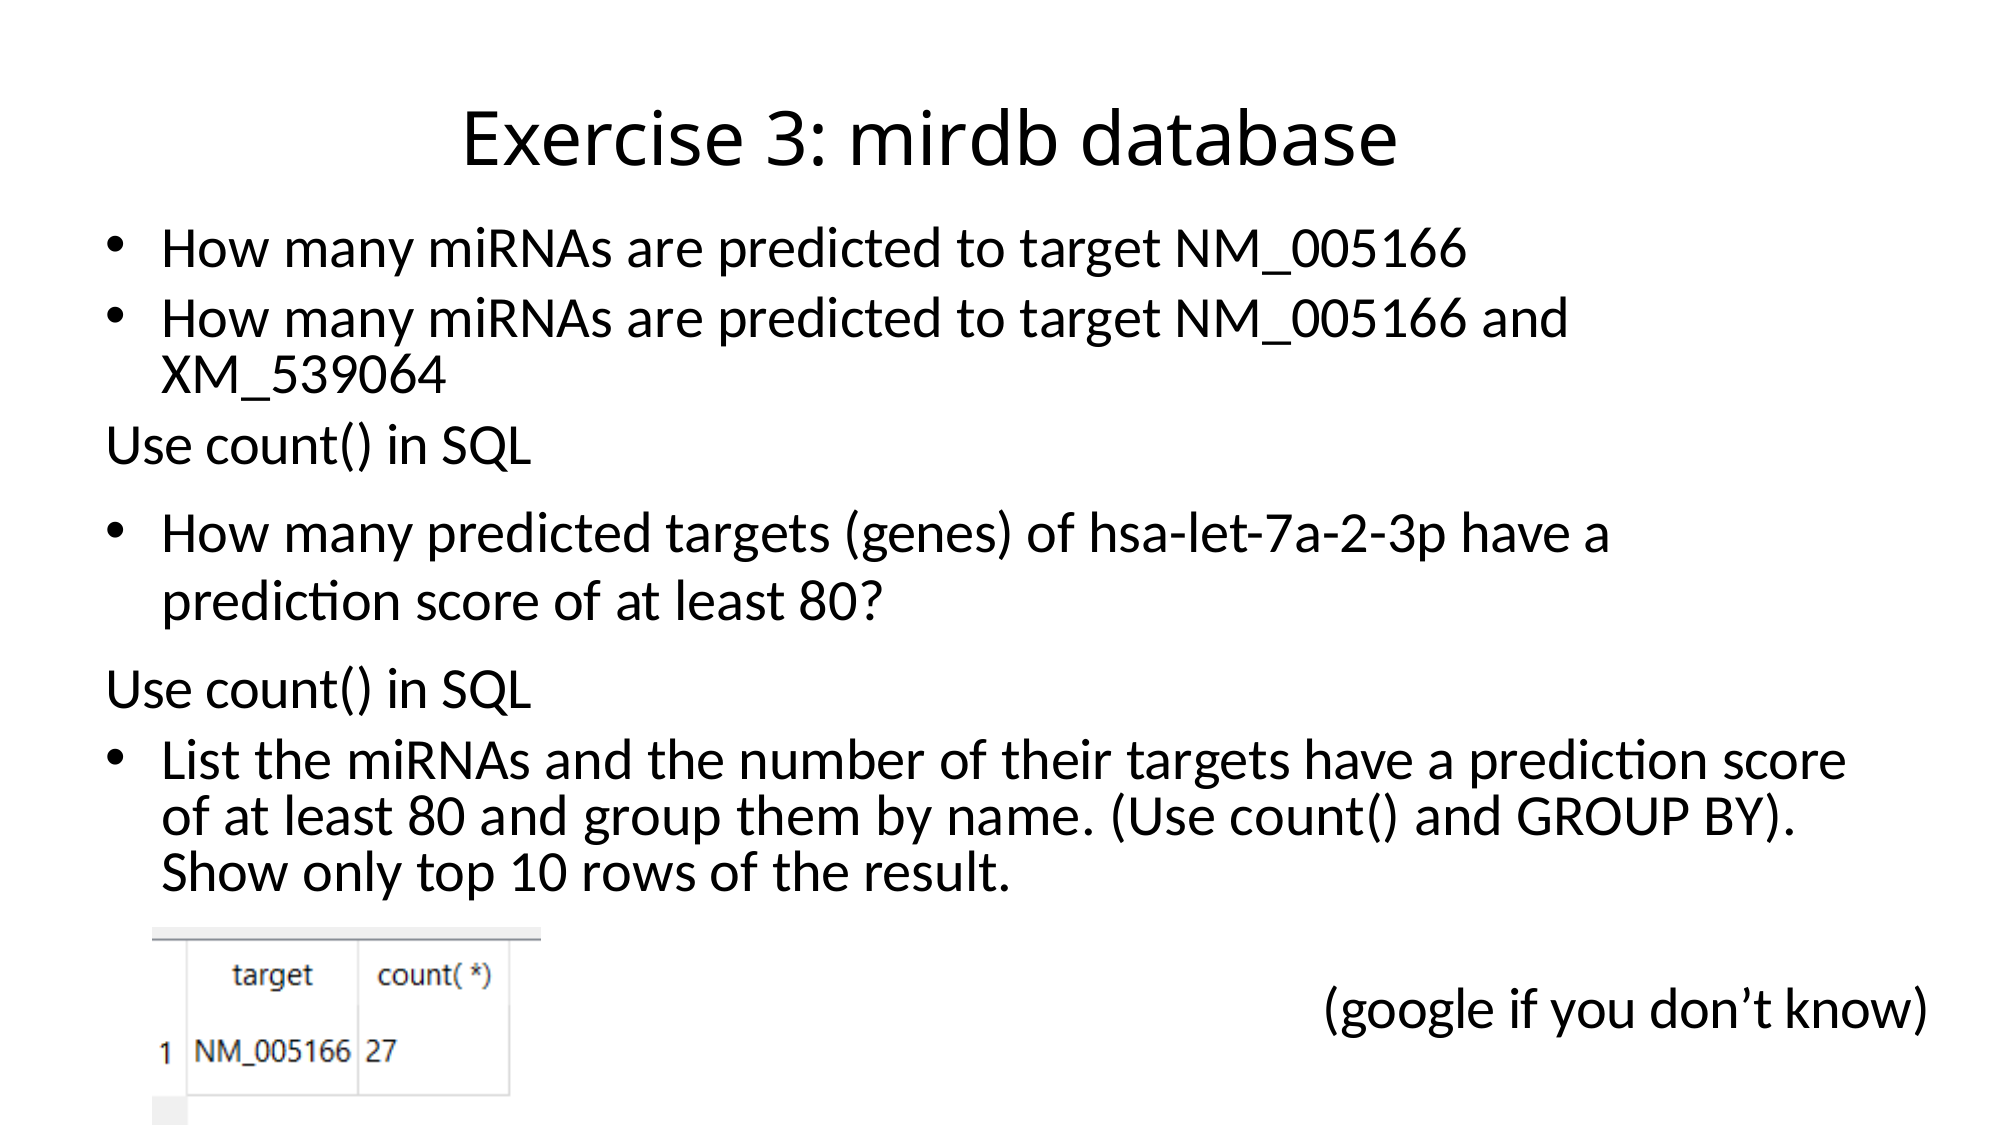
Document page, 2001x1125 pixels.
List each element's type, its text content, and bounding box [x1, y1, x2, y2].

list How many miRNAs are predicted to target NM_005166 How many miRNAs are predicted to target NM_005166 and XM_539064 Use count() in SQL How many predicted targets (genes) of hsa-let-7a-2-3p have a prediction score of at least 80? Use count() in SQL List the miRNAs and the number of their targets have a prediction score of at least 80 and group them by name. (Use count() and GROUP BY). Show only top 10 rows of the result. [103, 222, 1881, 904]
picture [152, 927, 541, 1125]
text_box (google if you don’t know) [1308, 962, 1945, 1048]
title Exercise 3: mirdb database [230, 0, 1956, 230]
